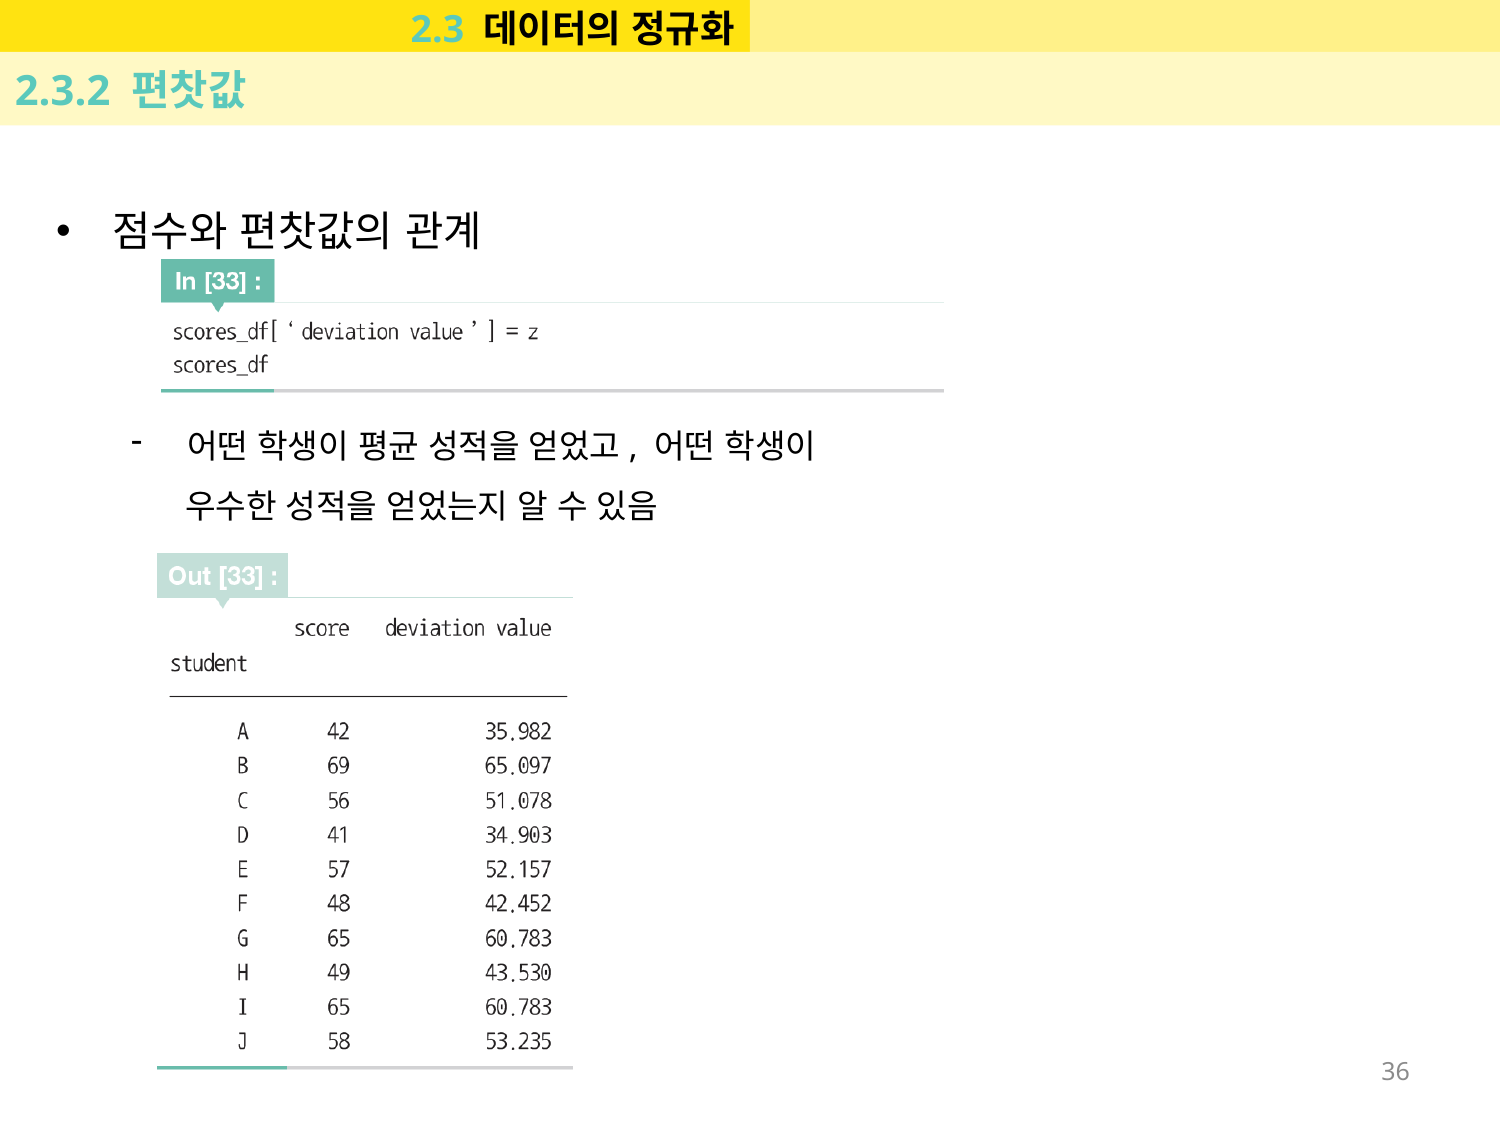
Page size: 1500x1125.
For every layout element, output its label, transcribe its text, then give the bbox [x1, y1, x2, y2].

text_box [0, 0, 1500, 126]
text_box 점수와 편찻값의 관계 어떤 학생이 평균 성적을 얻었고, 어떤 학생이 우수한 성적을 얻었는지 알 수 있음 [41, 172, 1459, 533]
slide_number 36 [1074, 1042, 1425, 1103]
picture [159, 255, 944, 398]
picture [154, 550, 574, 1075]
